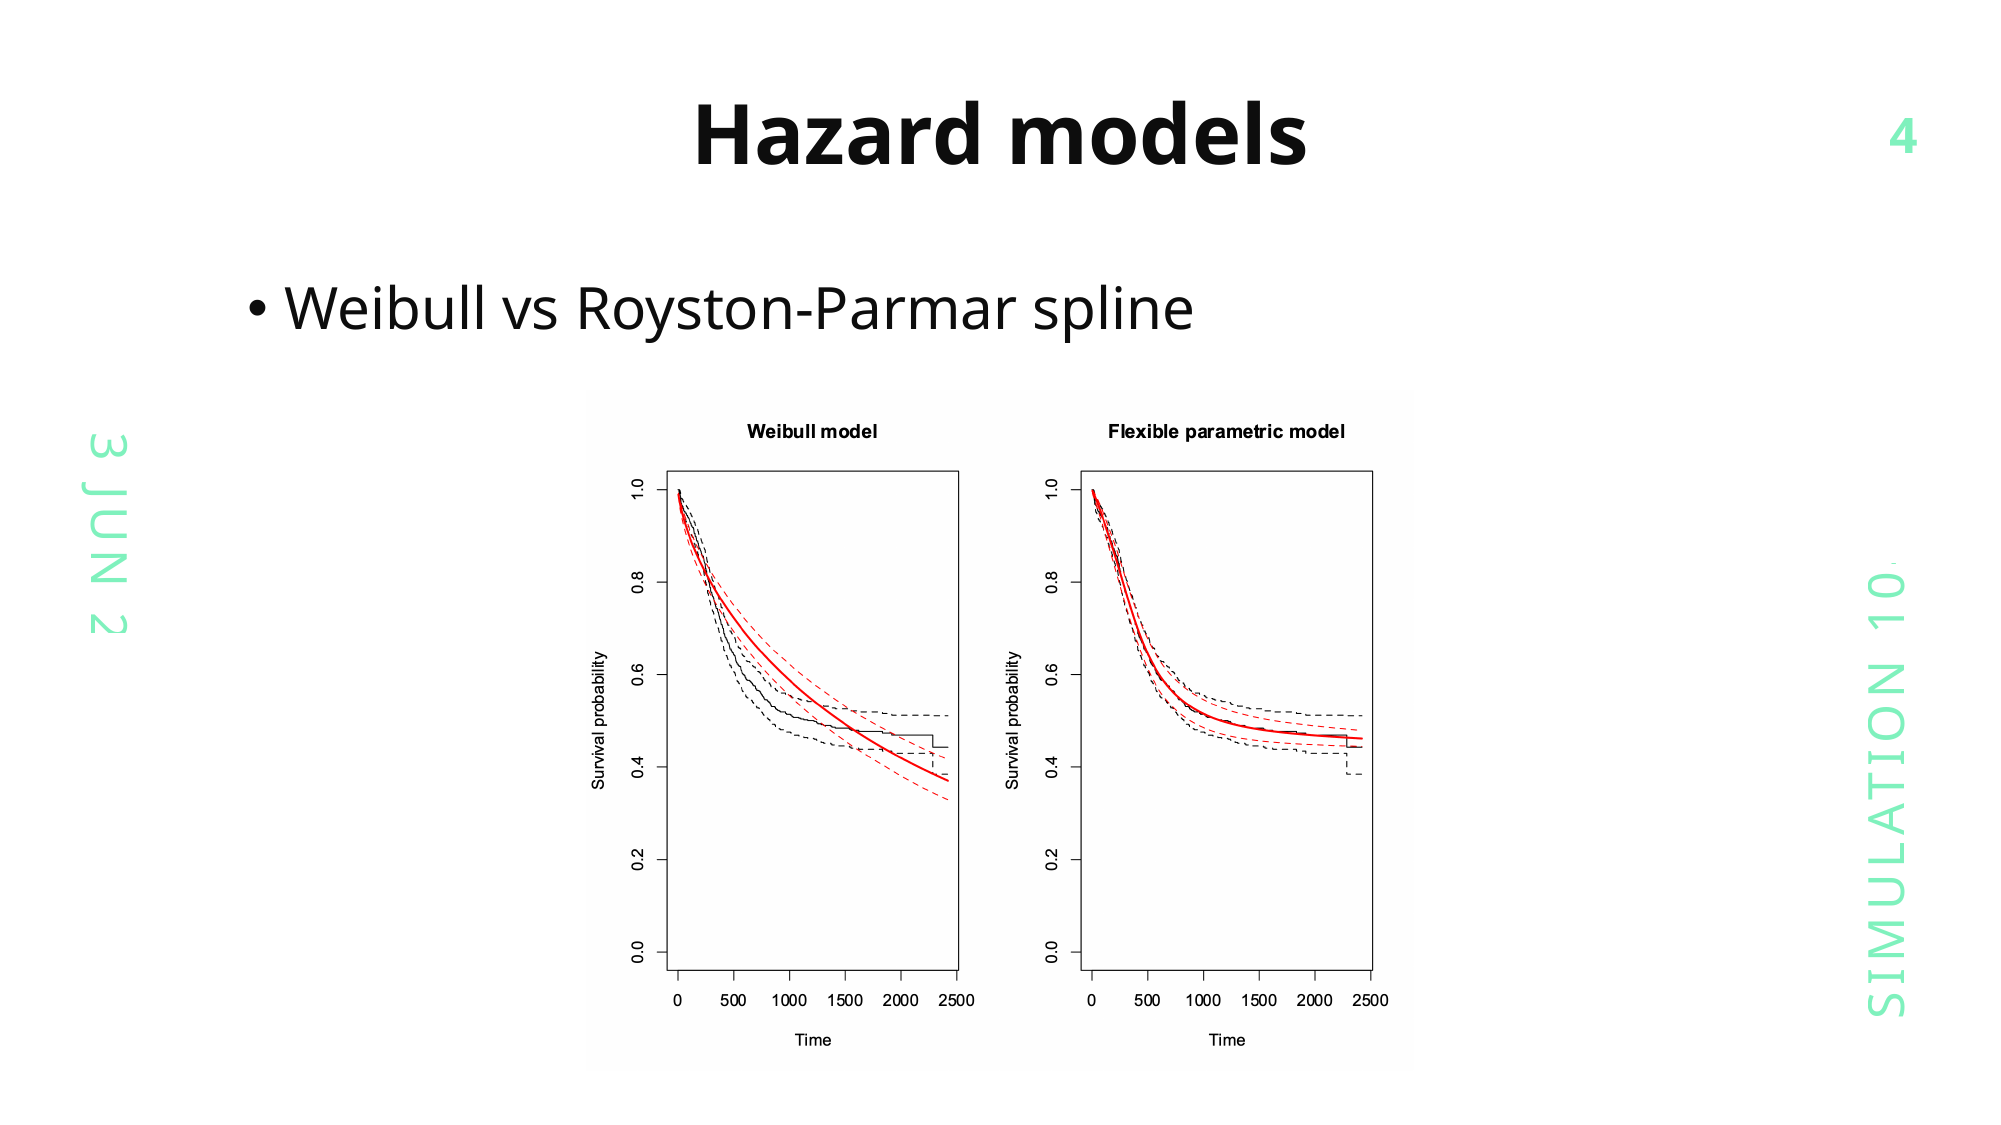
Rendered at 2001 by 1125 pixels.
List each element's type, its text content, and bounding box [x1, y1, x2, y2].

title Hazard models [232, 29, 1768, 247]
slide_number 4 [1829, 93, 1934, 183]
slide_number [66, 73, 156, 1035]
list Weibull vs Royston-Parmar spline [232, 271, 1768, 1096]
picture [586, 390, 1414, 1071]
footer SIMULATION 10499 [1844, 390, 1934, 1035]
